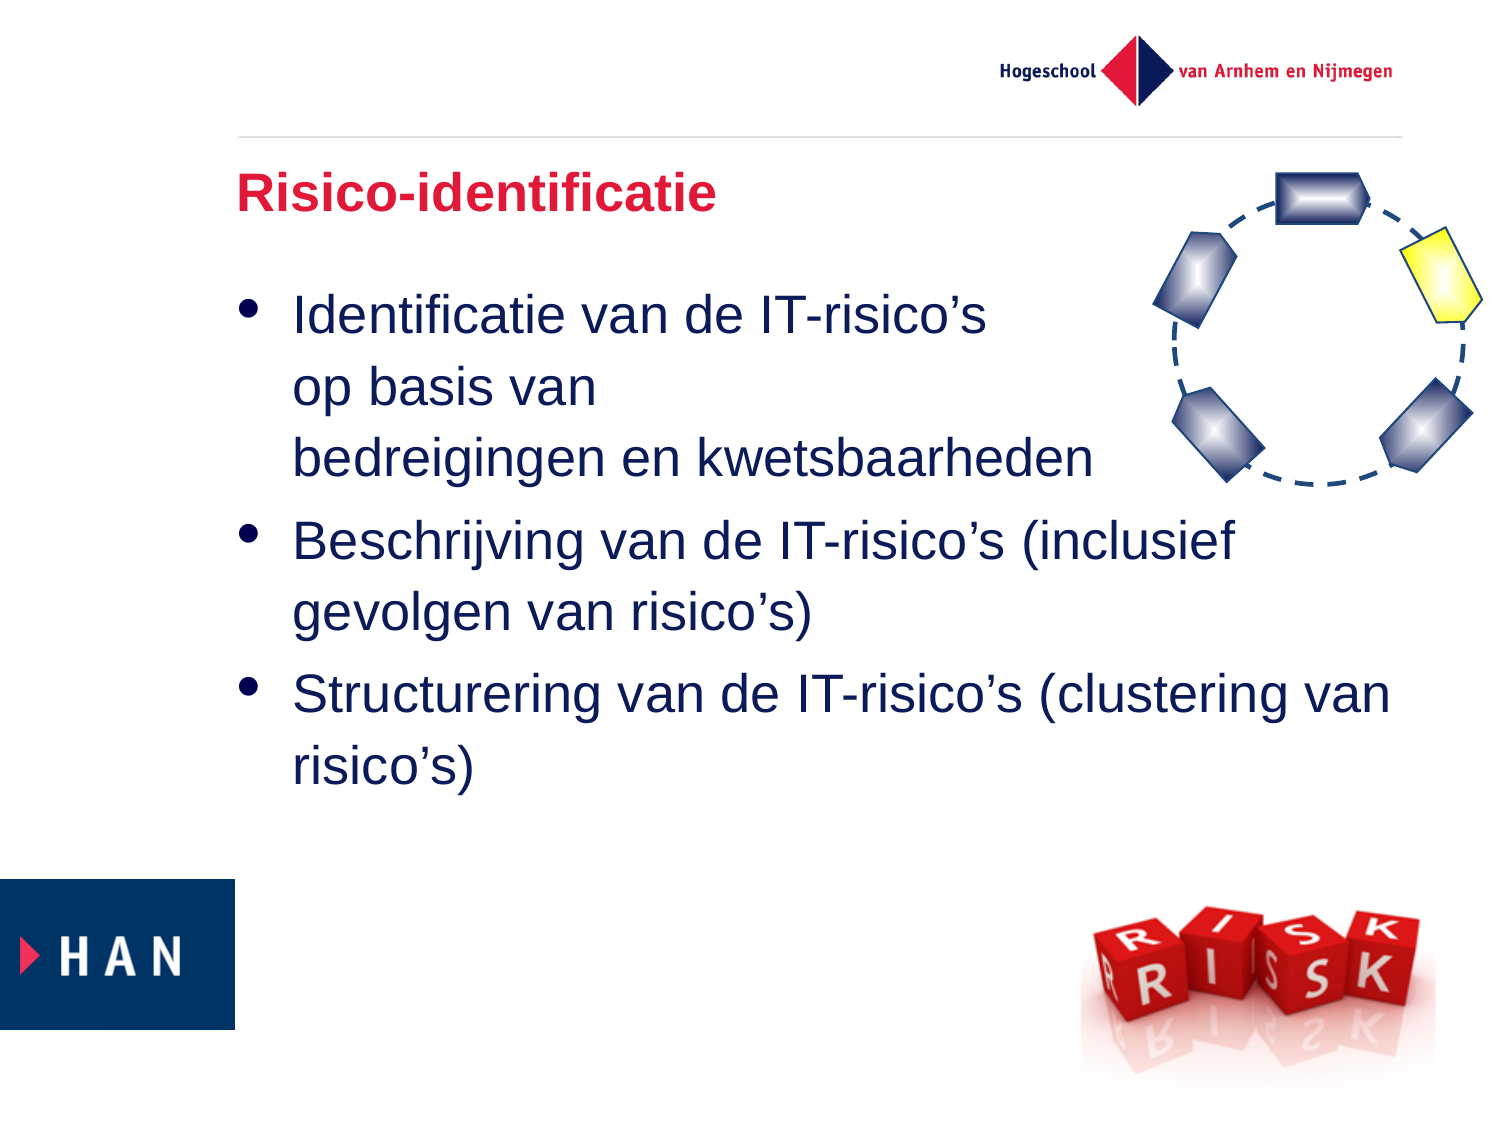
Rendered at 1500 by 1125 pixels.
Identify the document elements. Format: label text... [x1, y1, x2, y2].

list Identificatie van de IT-risico’s op basis van bedreigingen en kwetsbaarheden Beschrijving van de IT-risico’s (inclusief gevolgen van risico’s) Structurering van de IT-risico’s (clustering van risico’s) [236, 265, 1412, 874]
picture [1024, 846, 1500, 1125]
picture [233, 126, 1412, 145]
title Risico-identificatie [236, 147, 1406, 231]
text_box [1172, 173, 1470, 485]
picture [992, 29, 1406, 113]
picture [0, 879, 235, 1030]
